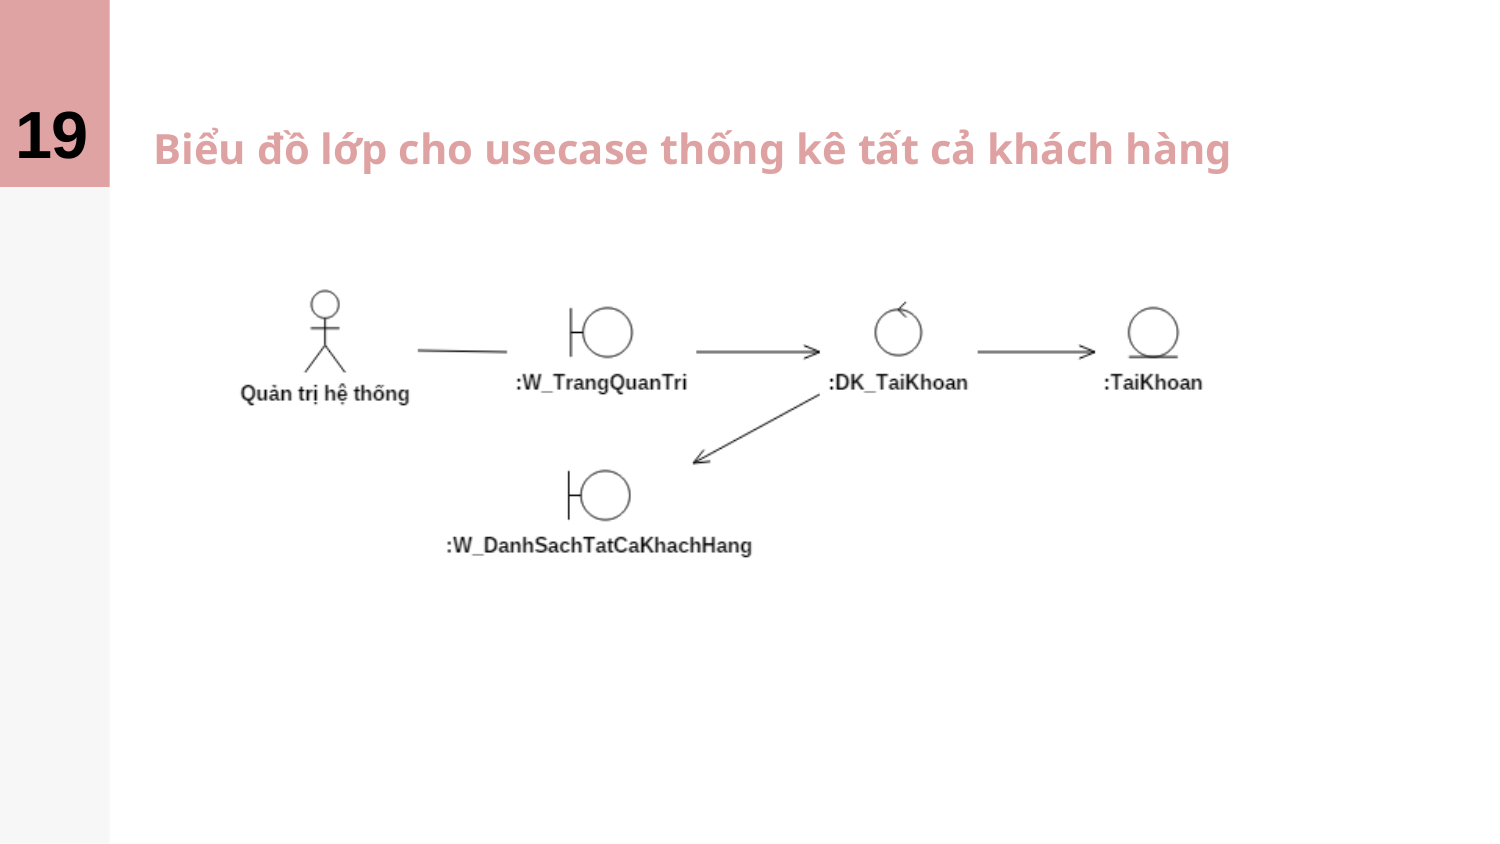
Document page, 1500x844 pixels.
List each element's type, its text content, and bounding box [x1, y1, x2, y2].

slide_number 19 [0, 0, 110, 187]
picture [218, 273, 1272, 628]
title Biểu đồ lớp cho usecase thống kê tất cả khách hàng [138, 1, 1431, 188]
